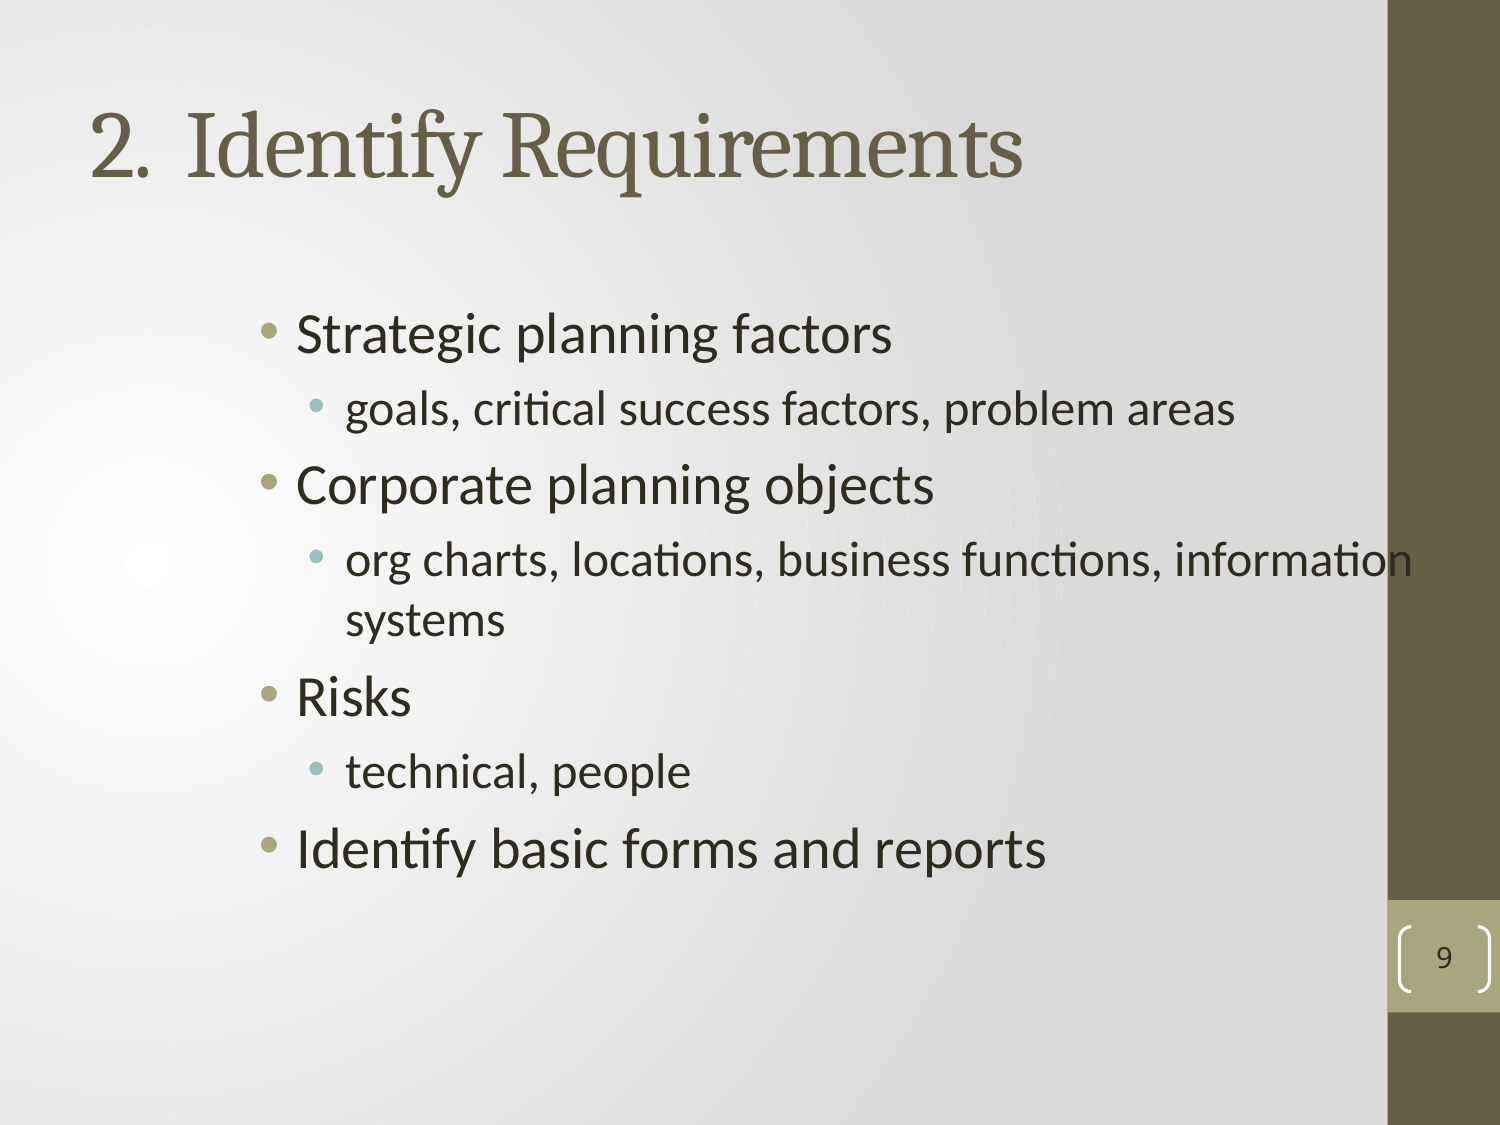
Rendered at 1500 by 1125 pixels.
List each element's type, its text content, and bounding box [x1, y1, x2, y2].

title 2. Identify Requirements [75, 45, 1325, 233]
list Strategic planning factors goals, critical success factors, problem areas Corporate planning objects org charts, locations, business functions, information systems Risks technical, people Identify basic forms and reports [225, 287, 1438, 963]
slide_number 9 [1397, 925, 1492, 994]
